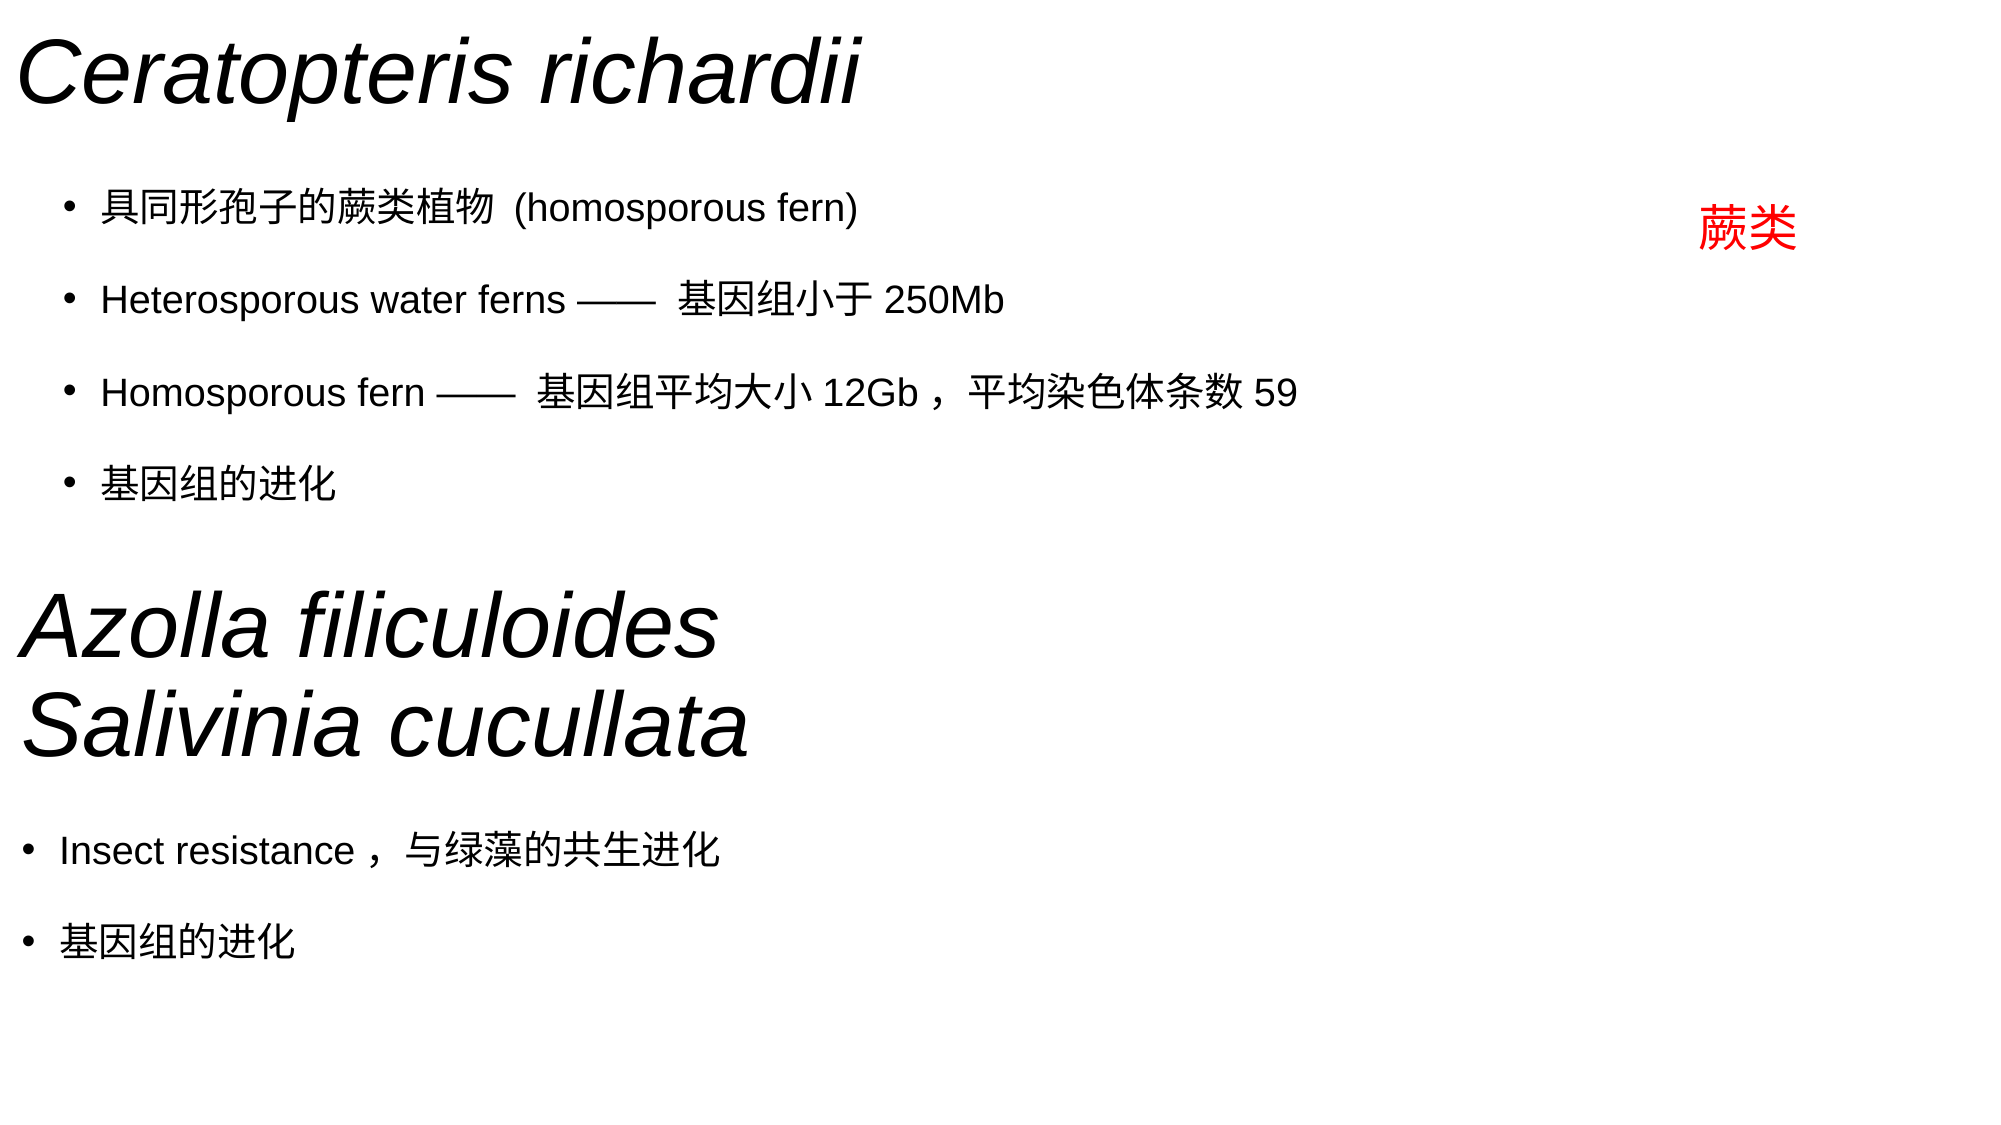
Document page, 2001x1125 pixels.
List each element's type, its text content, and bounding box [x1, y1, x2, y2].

text_box Azolla filiculoides Salivinia cucullata [6, 522, 1732, 793]
text_box 蕨类 [1683, 189, 1814, 264]
text_box Insect resistance，与绿藻的共生进化 基因组的进化 [6, 793, 1732, 982]
list 具同形孢子的蕨类植物 (homosporous fern) Heterosporous water ferns —— 基因组小于250Mb Homosporous fern —— 基因组平均大小12Gb，平均染色体条数59 基因组的进化 [47, 151, 1773, 537]
title Ceratopteris richardii [0, 0, 1725, 149]
